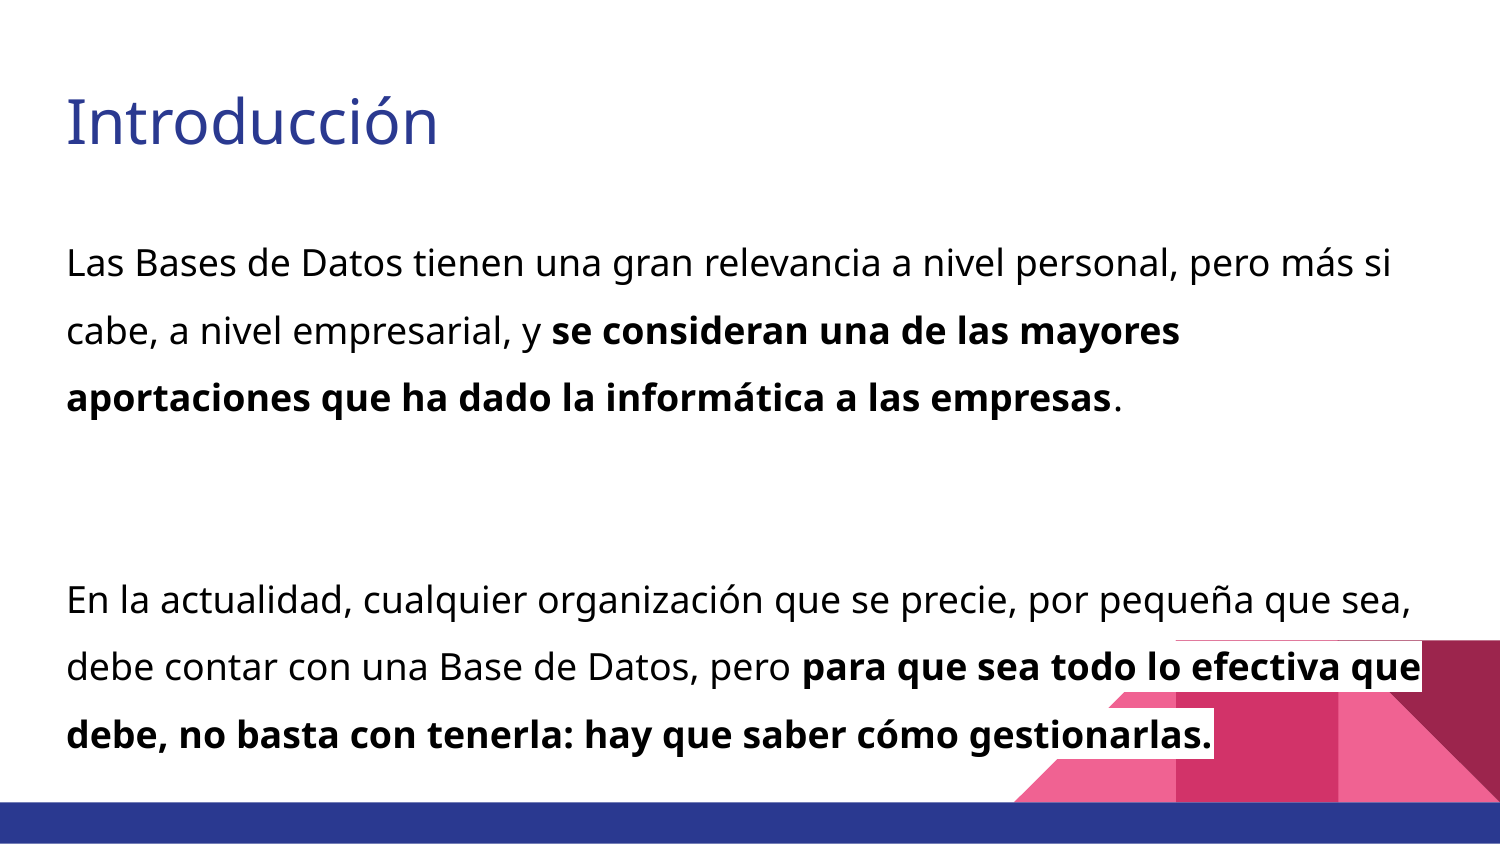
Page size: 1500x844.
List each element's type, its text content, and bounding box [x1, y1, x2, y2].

title Introducción [51, 67, 1449, 167]
list Las Bases de Datos tienen una gran relevancia a nivel personal, pero más si cabe, a nivel empresarial, y se consideran una de las mayores aportaciones que ha dado la informática a las empresas. En la actualidad, cualquier organización que se precie, por pequeña que sea, debe contar con una Base de Datos, pero para que sea todo lo efectiva que debe, no basta con tenerla: hay que saber cómo gestionarlas. [51, 201, 1449, 750]
